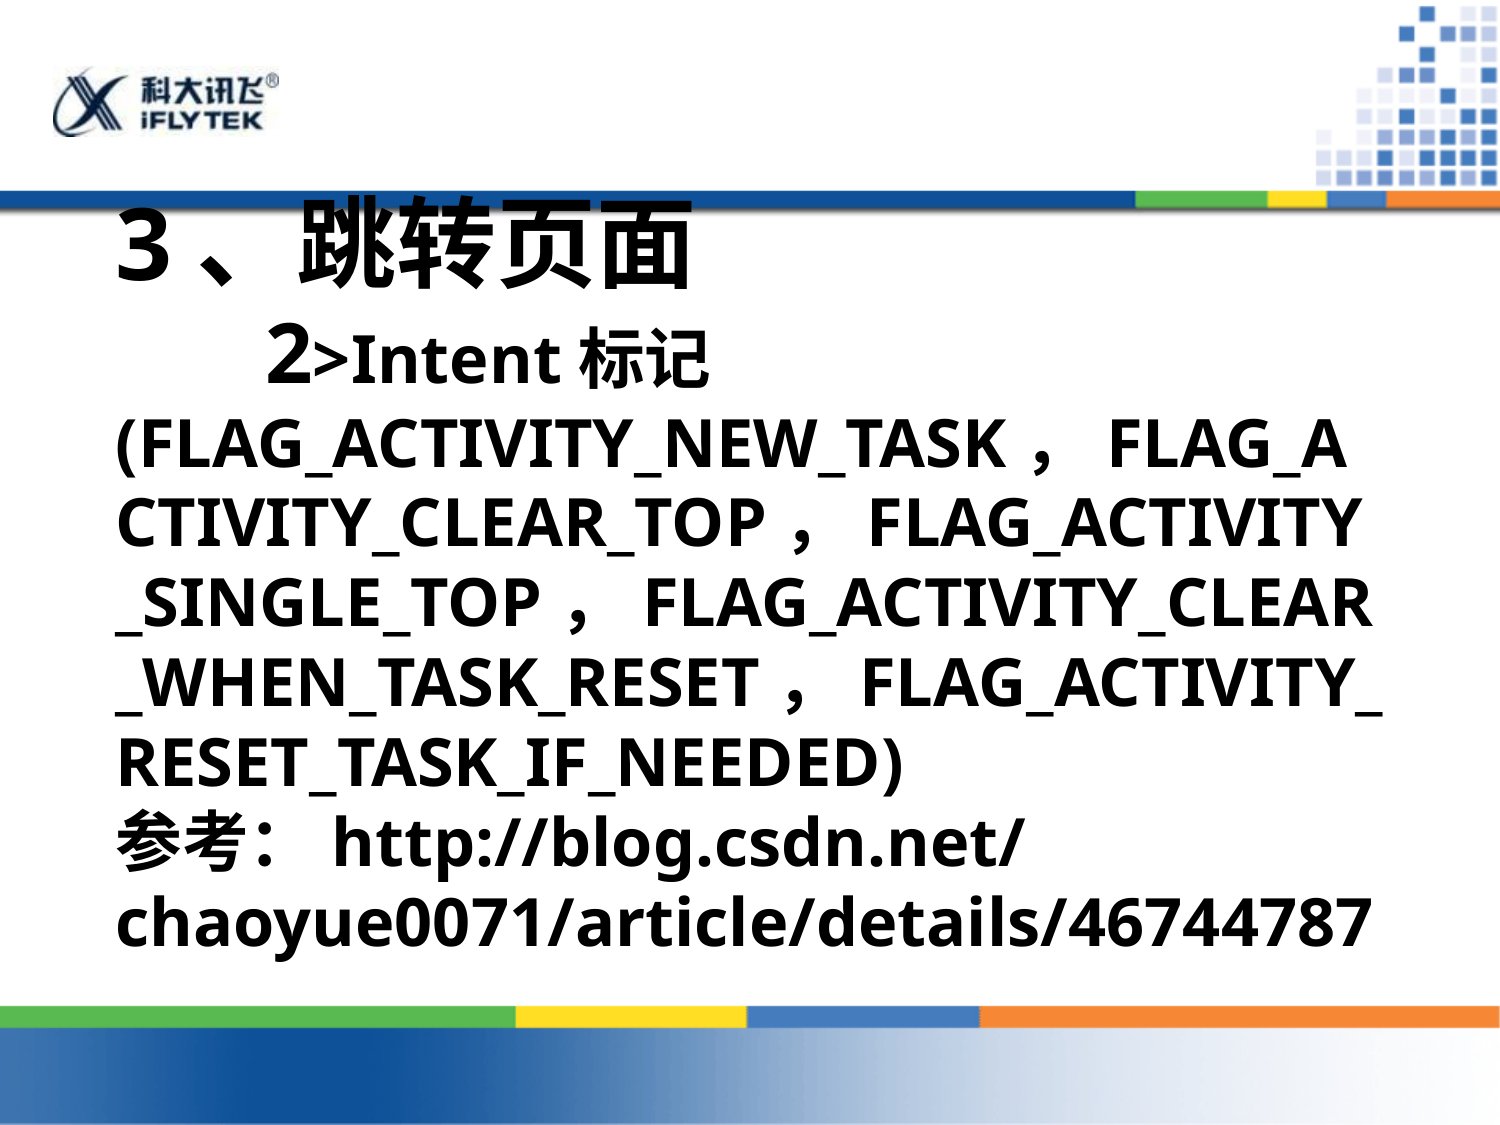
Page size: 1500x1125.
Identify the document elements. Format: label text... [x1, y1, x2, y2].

title 3、跳转页面 2>Intent标记(FLAG_ACTIVITY_NEW_TASK，FLAG_ACTIVITY_CLEAR_TOP，FLAG_ACTIVITY_SINGLE_TOP，FLAG_ACTIVITY_CLEAR_WHEN_TASK_RESET，FLAG_ACTIVITY_RESET_TASK_IF_NEEDED) 参考：http://blog.csdn.net/chaoyue0071/article/details/46744787 [100, 296, 1400, 924]
picture [0, 0, 1500, 1125]
